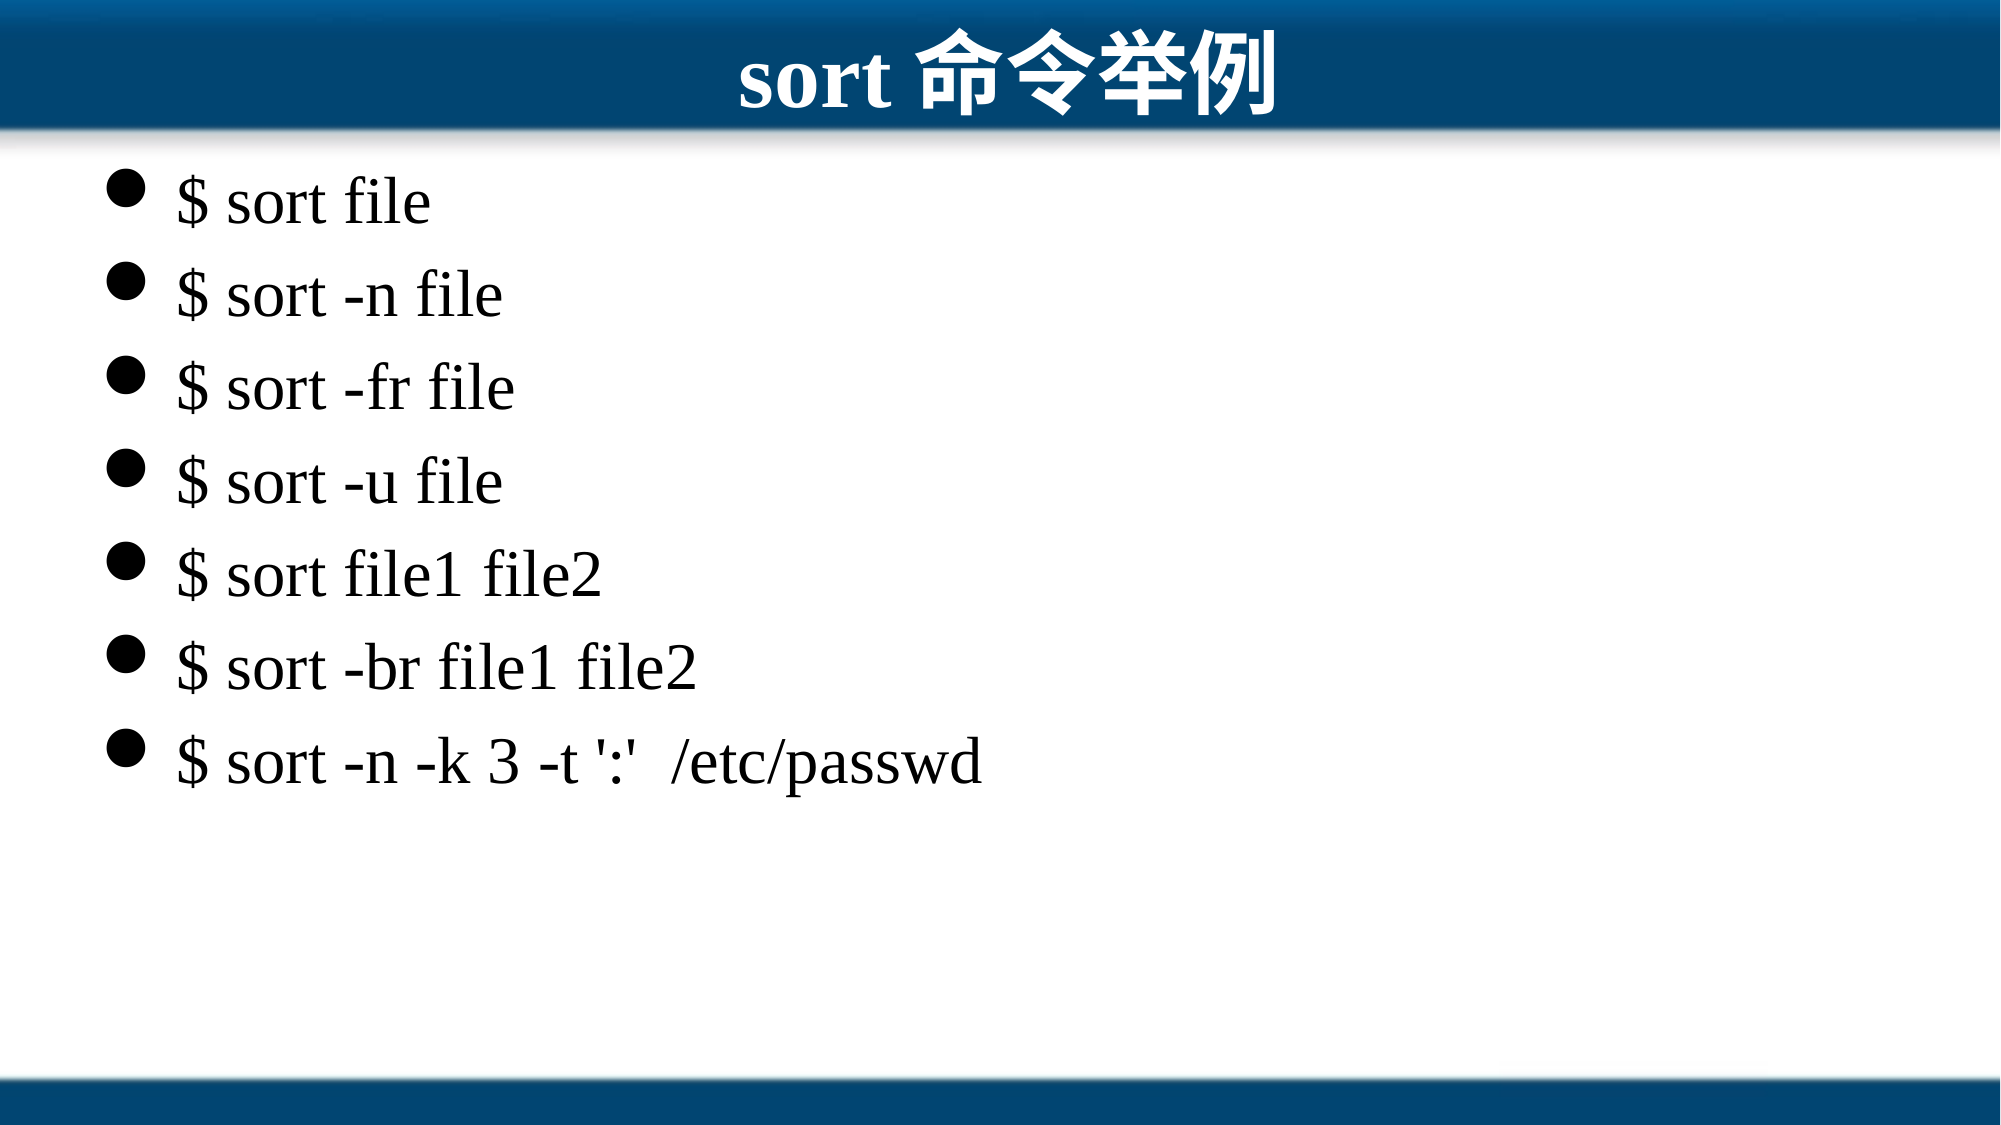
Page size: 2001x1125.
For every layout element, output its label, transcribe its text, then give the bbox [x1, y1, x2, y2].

title sort命令举例 [86, 19, 1934, 124]
list $ sort file $ sort -n file $ sort -fr file $ sort -u file $ sort file1 file2 $ sort -br file1 file2 $ sort -n -k 3 -t ':' /etc/passwd [86, 149, 1934, 958]
picture [0, 0, 2001, 1125]
